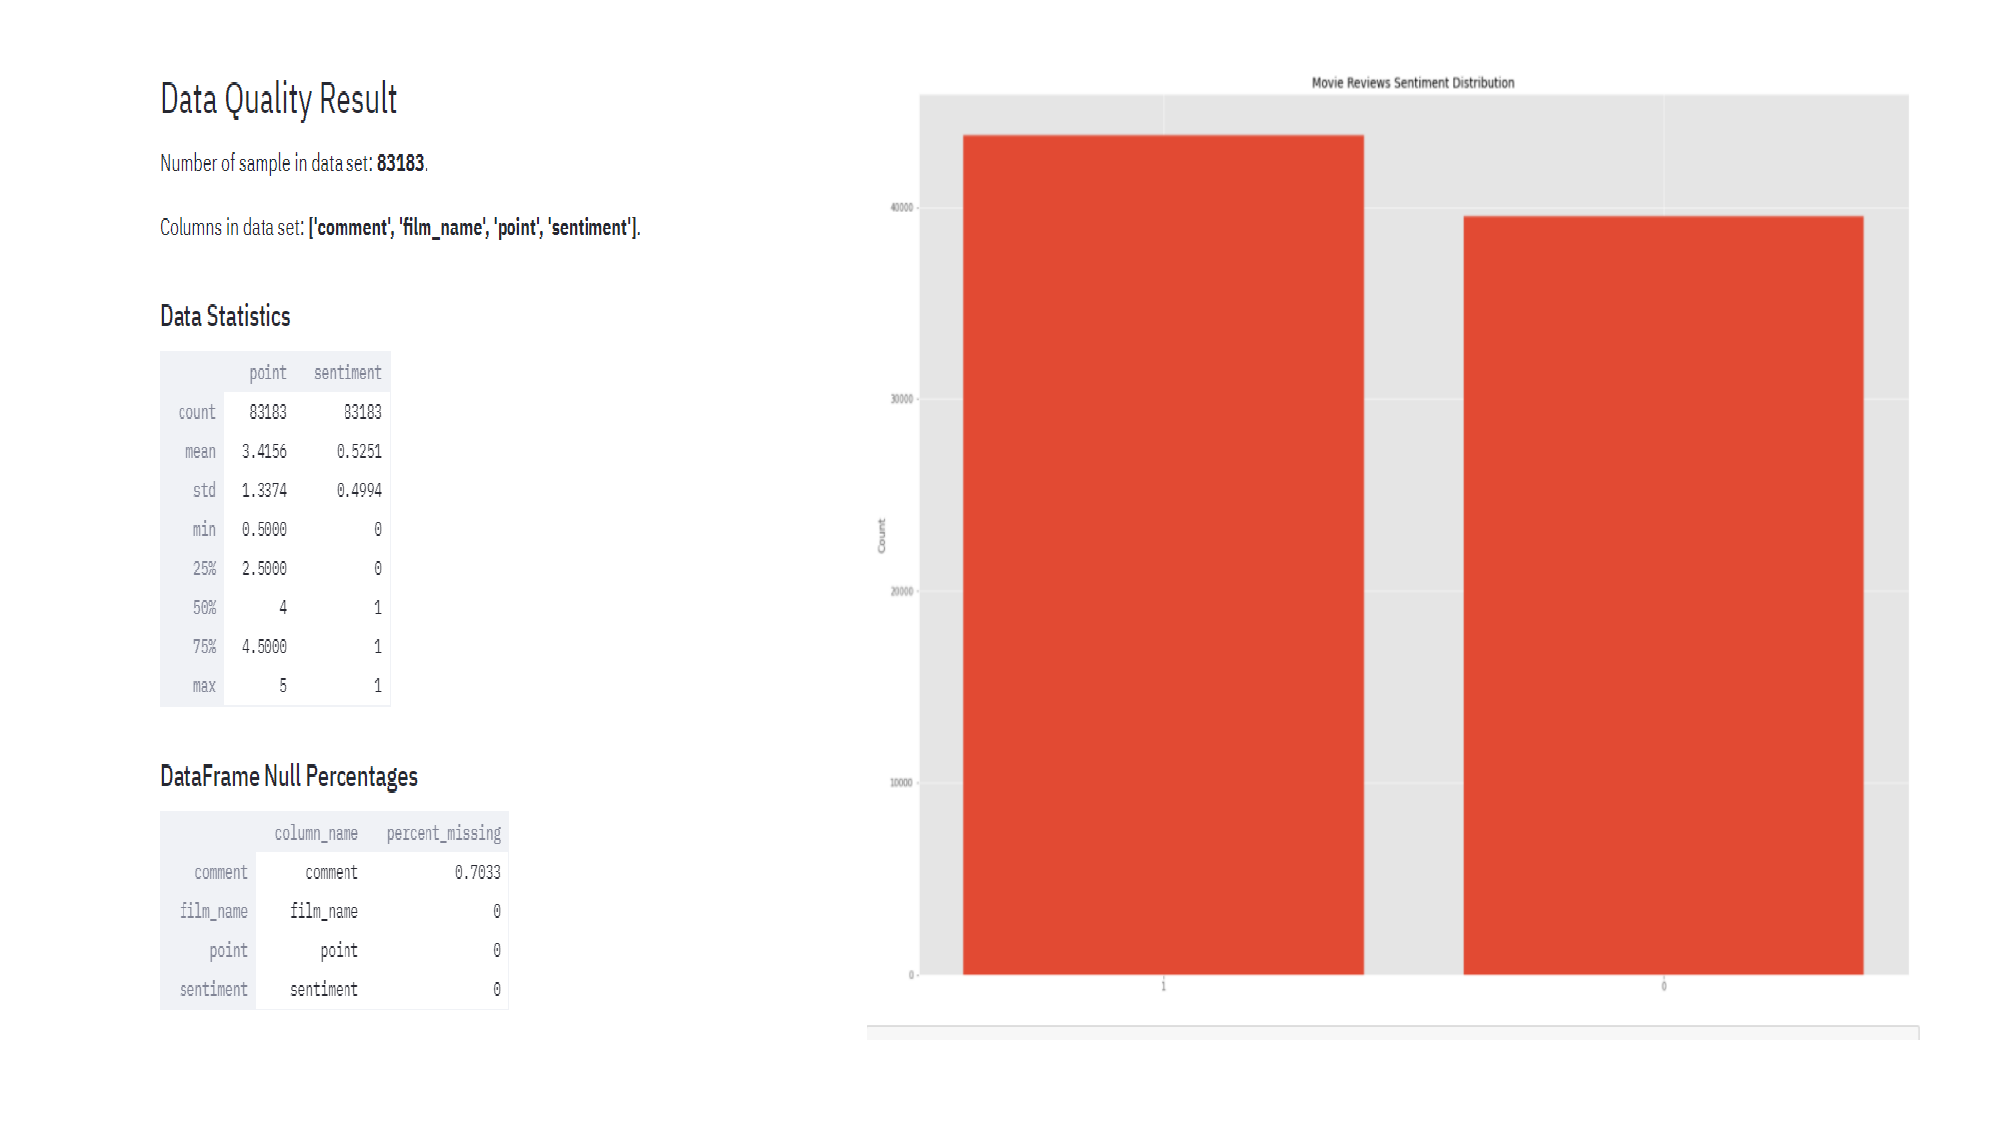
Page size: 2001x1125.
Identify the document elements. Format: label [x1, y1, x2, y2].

list [867, 61, 1926, 1040]
picture [102, 45, 832, 1056]
